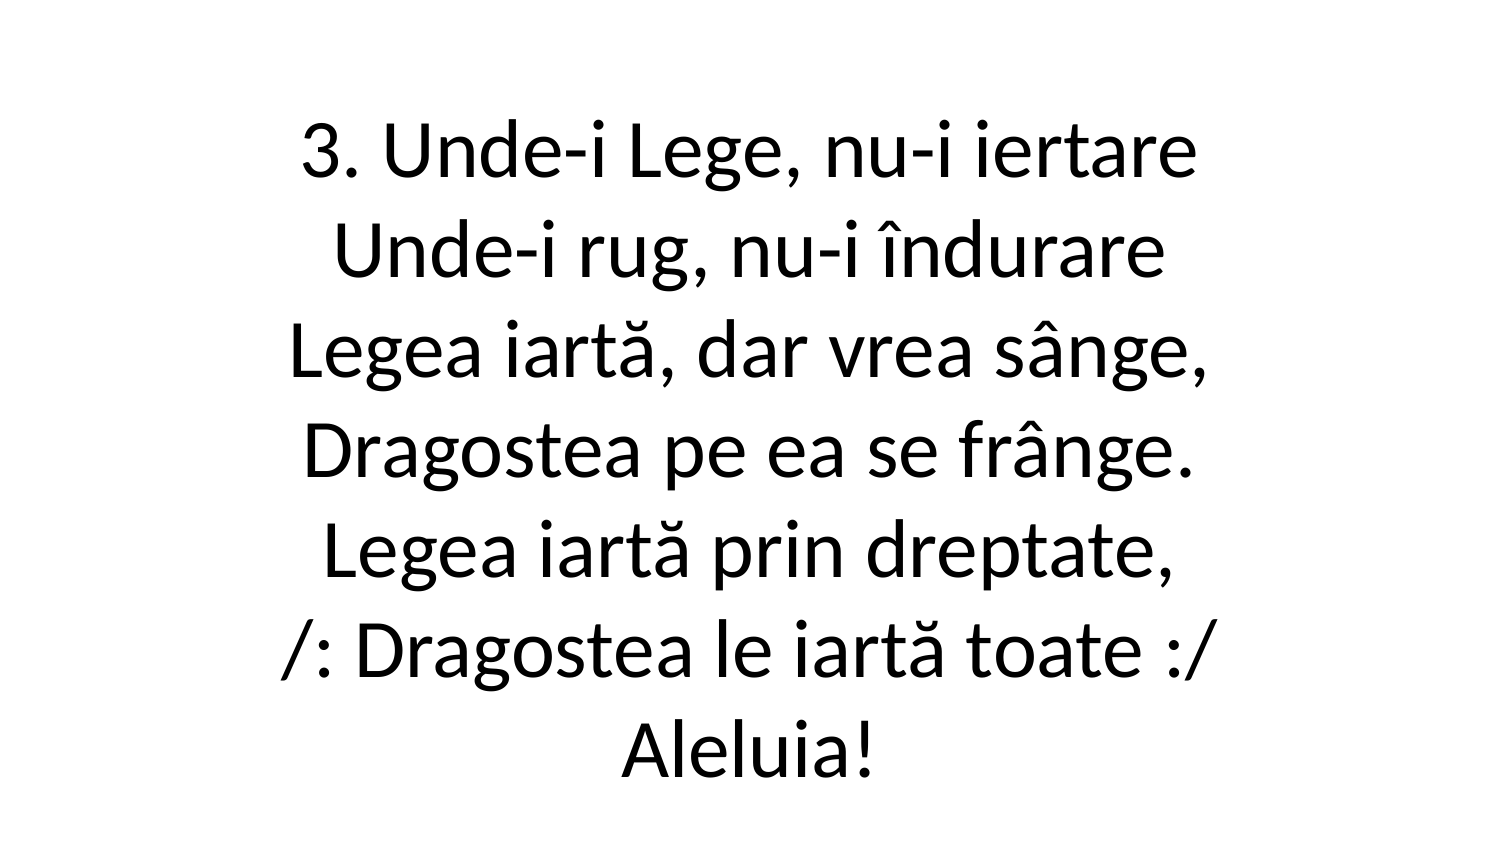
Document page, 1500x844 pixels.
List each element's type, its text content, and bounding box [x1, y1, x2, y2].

text_box 3. Unde-i Lege, nu-i iertare Unde-i rug, nu-i îndurare Legea iartă, dar vrea sânge, Dragostea pe ea se frânge. Legea iartă prin dreptate, /: Dragostea le iartă toate :/ Aleluia! [266, 42, 1234, 802]
